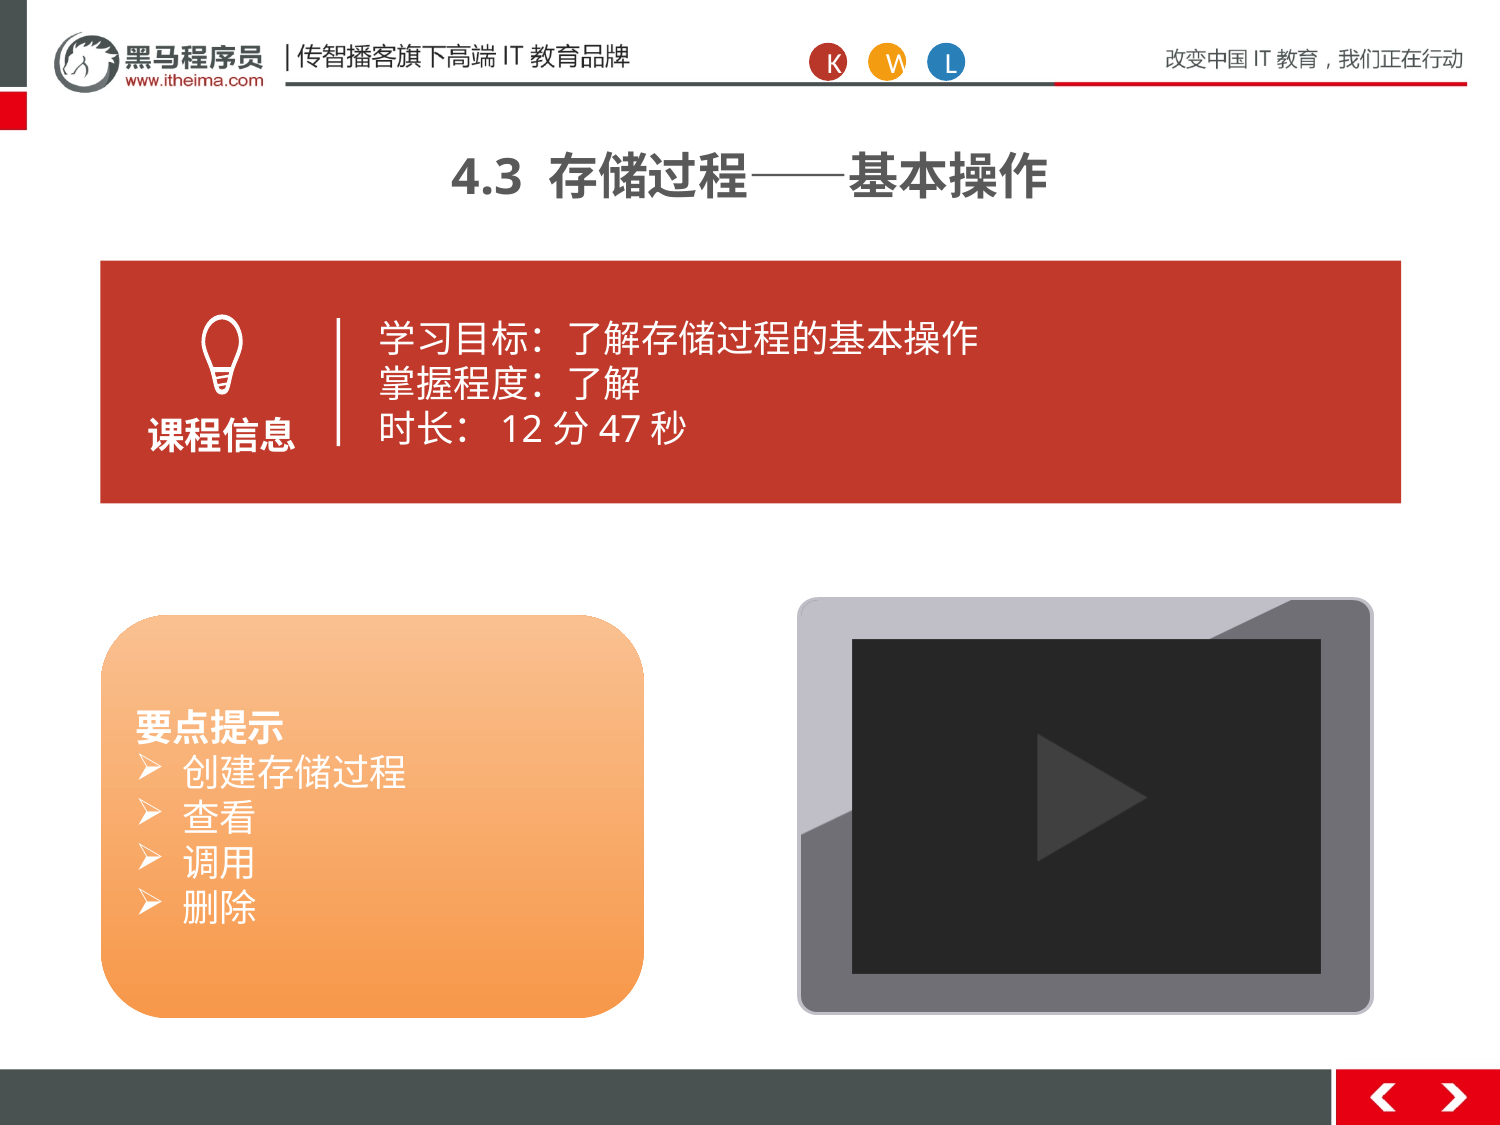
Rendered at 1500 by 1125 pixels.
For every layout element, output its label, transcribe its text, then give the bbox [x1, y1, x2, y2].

text_box L [925, 40, 968, 83]
text_box 学习目标：了解存储过程的基本操作 掌握程度：了解 时长：12分47秒 [364, 307, 1317, 458]
picture [0, 0, 1500, 137]
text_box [130, 314, 314, 466]
text_box W [866, 40, 909, 83]
text_box 要点提示 创建存储过程 查看 调用 删除 [100, 615, 644, 1019]
text_box [98, 258, 1403, 505]
text_box 4.3 存储过程——基本操作 [0, 137, 1500, 209]
text_box K [806, 40, 850, 83]
picture [0, 209, 1500, 1125]
text_box [335, 316, 342, 448]
